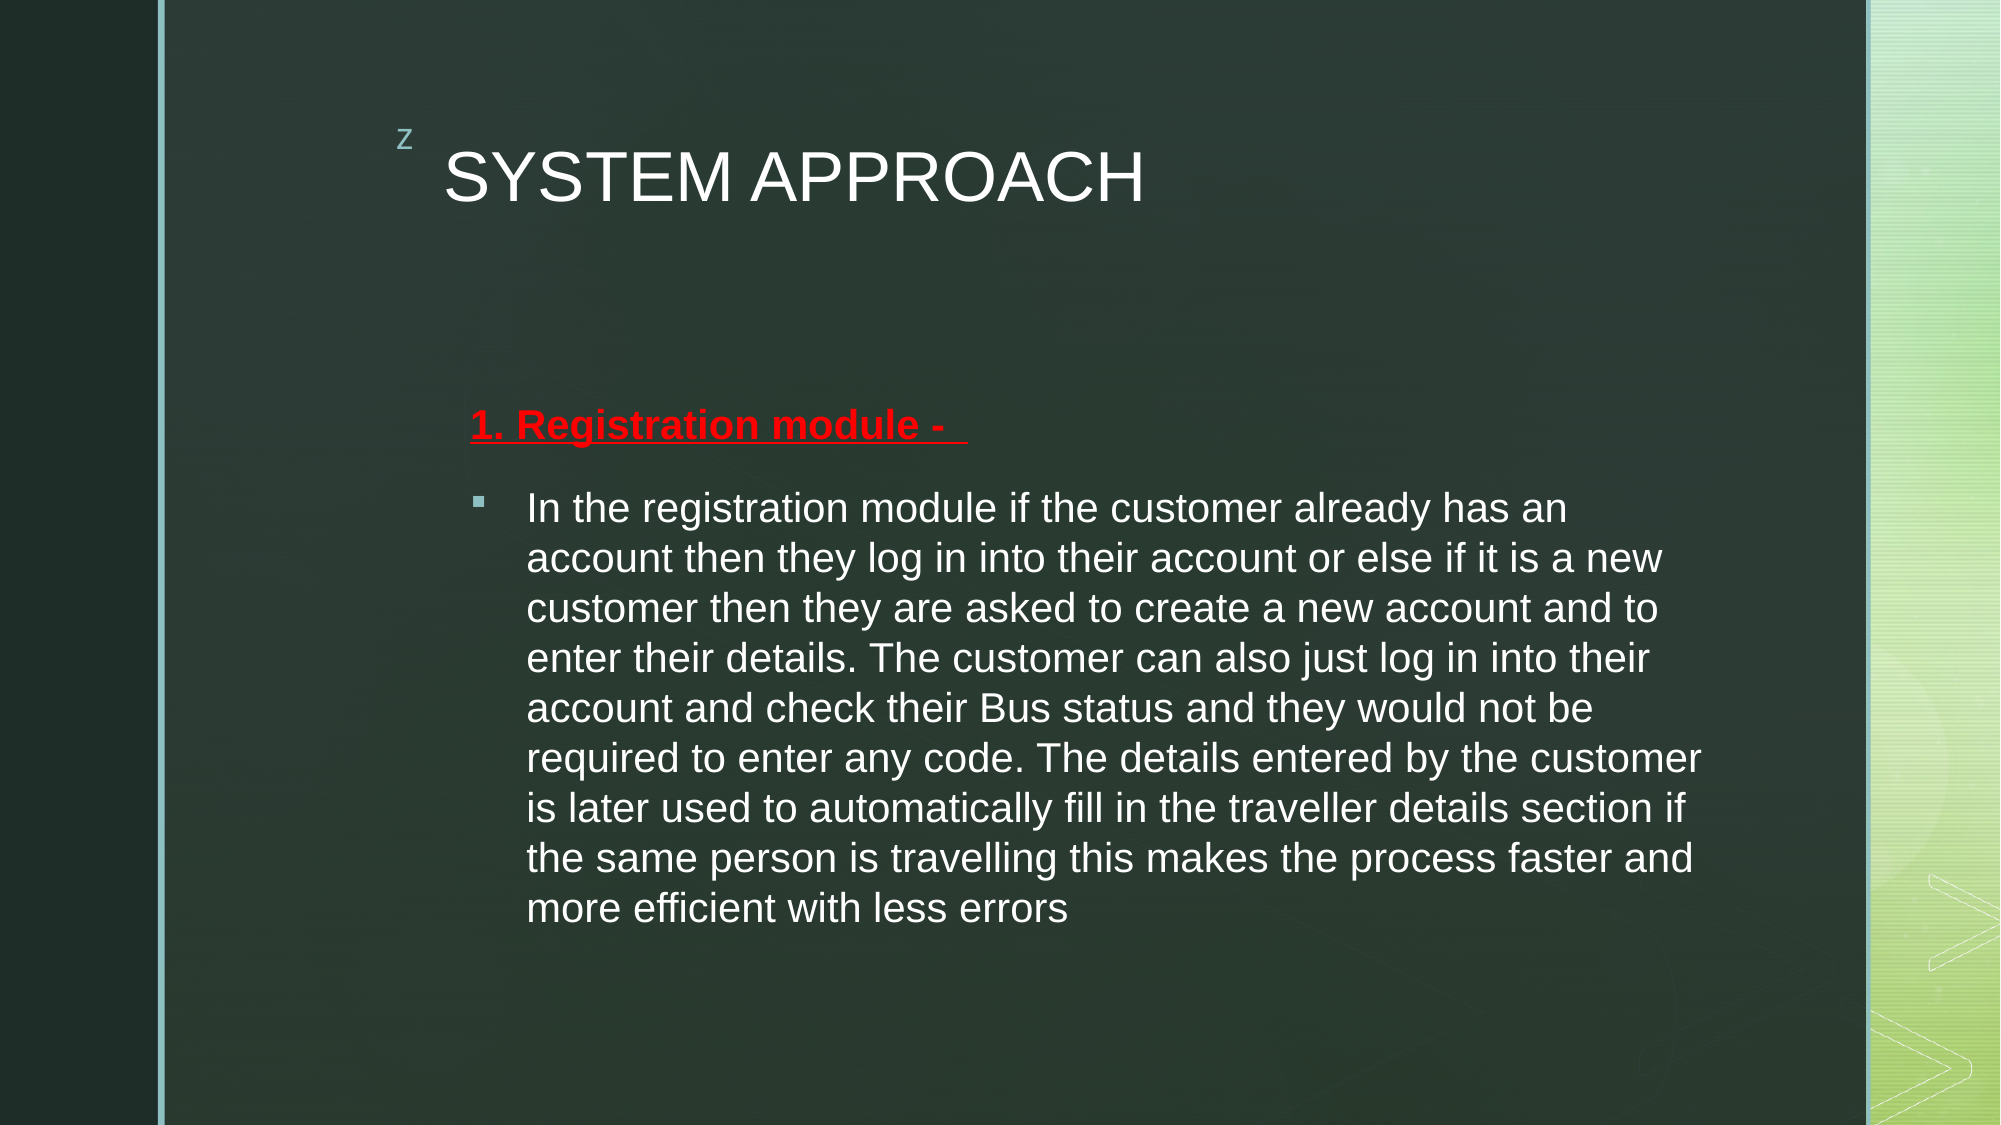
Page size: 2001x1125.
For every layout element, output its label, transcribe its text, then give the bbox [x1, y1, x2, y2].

picture [1871, 0, 2001, 1125]
title SYSTEM APPROACH [428, 132, 1734, 310]
list 1. Registration module - In the registration module if the customer already has an account then they log in into their account or else if it is a new customer then they are asked to create a new account and to enter their details. The customer can also just log in into their account and check their Bus status and they would not be required to enter any code. The details entered by the customer is later used to automatically fill in the traveller details section if the same person is travelling this makes the process faster and more efficient with less errors [454, 336, 1734, 993]
